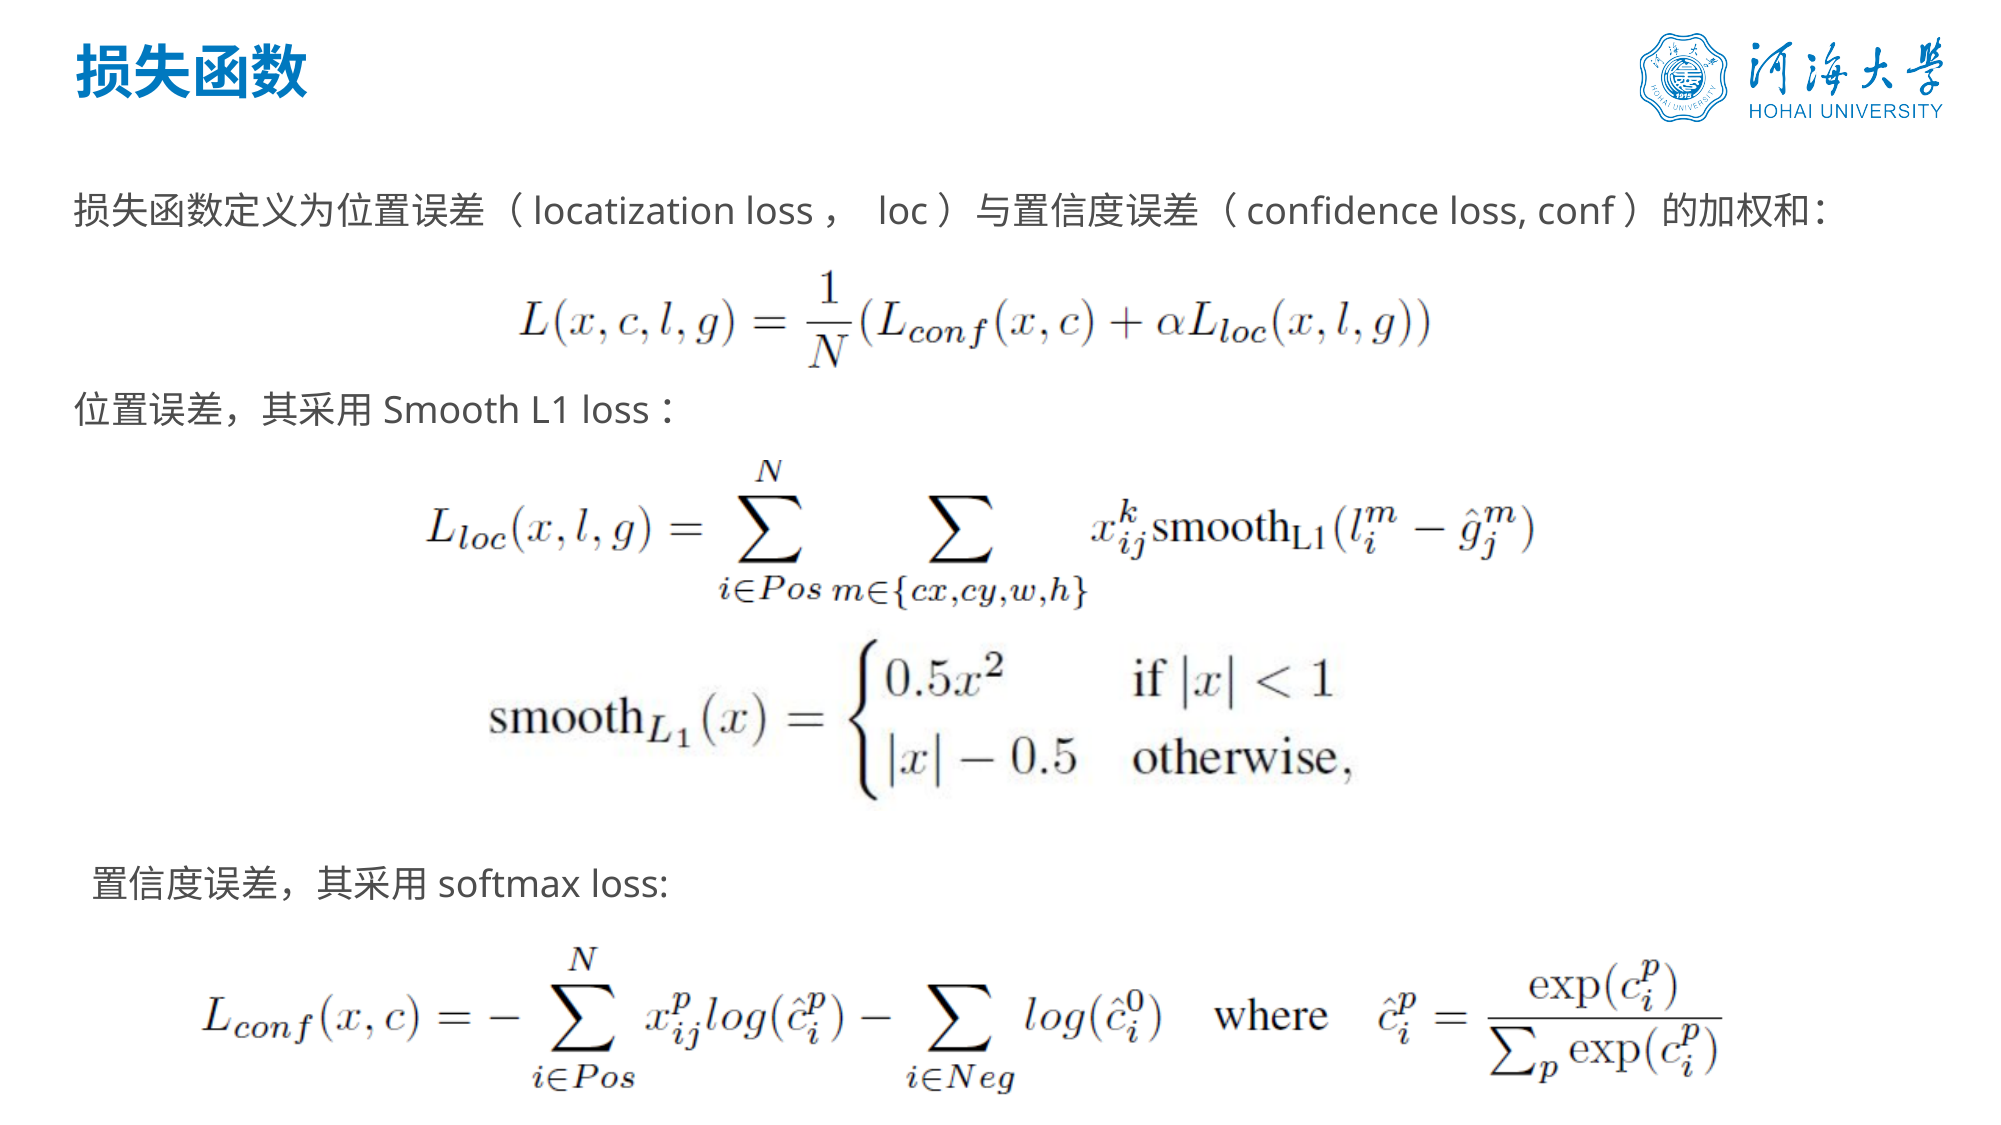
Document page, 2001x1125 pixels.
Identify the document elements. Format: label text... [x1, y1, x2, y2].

text_box 损失函数定义为位置误差（locatization loss， loc）与置信度误差（confidence loss, conf）的加权和： [59, 180, 1911, 240]
picture [487, 624, 1376, 811]
picture [1639, 33, 1954, 134]
picture [487, 264, 1482, 379]
text_box 损失函数 [60, 27, 324, 113]
text_box 置信度误差，其采用softmax loss: [59, 852, 1911, 913]
text_box 位置误差，其采用Smooth L1 loss： [59, 378, 1911, 438]
picture [409, 460, 1559, 613]
picture [155, 913, 1749, 1124]
